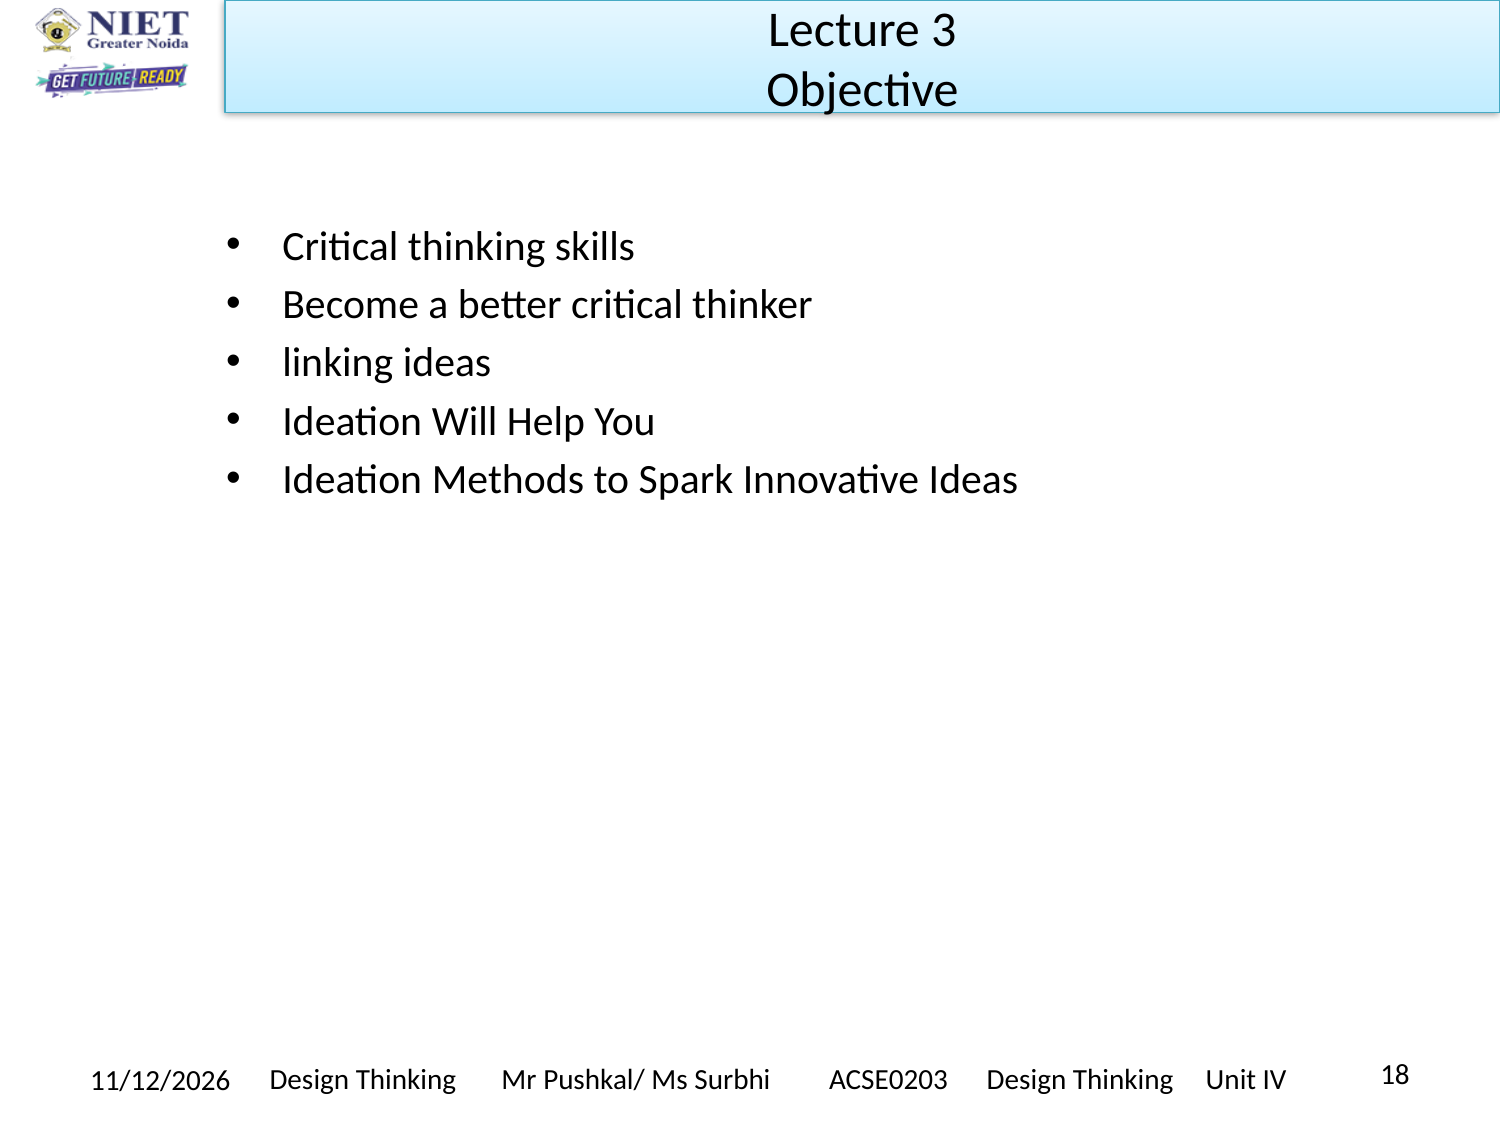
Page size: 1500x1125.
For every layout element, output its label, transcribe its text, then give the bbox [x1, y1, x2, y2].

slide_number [75, 1054, 210, 1103]
slide_number 18 [1360, 1042, 1425, 1103]
list Critical thinking skills Become a better critical thinker linking ideas Ideation Will Help You Ideation Methods to Spark Innovative Ideas [210, 152, 1430, 844]
text_box Lecture 3 Objective [224, 0, 1500, 113]
picture [0, 0, 223, 106]
footer Design Thinking Mr Pushkal/ Ms Surbhi ACSE0203 Design Thinking Unit IV [210, 1031, 1360, 1125]
